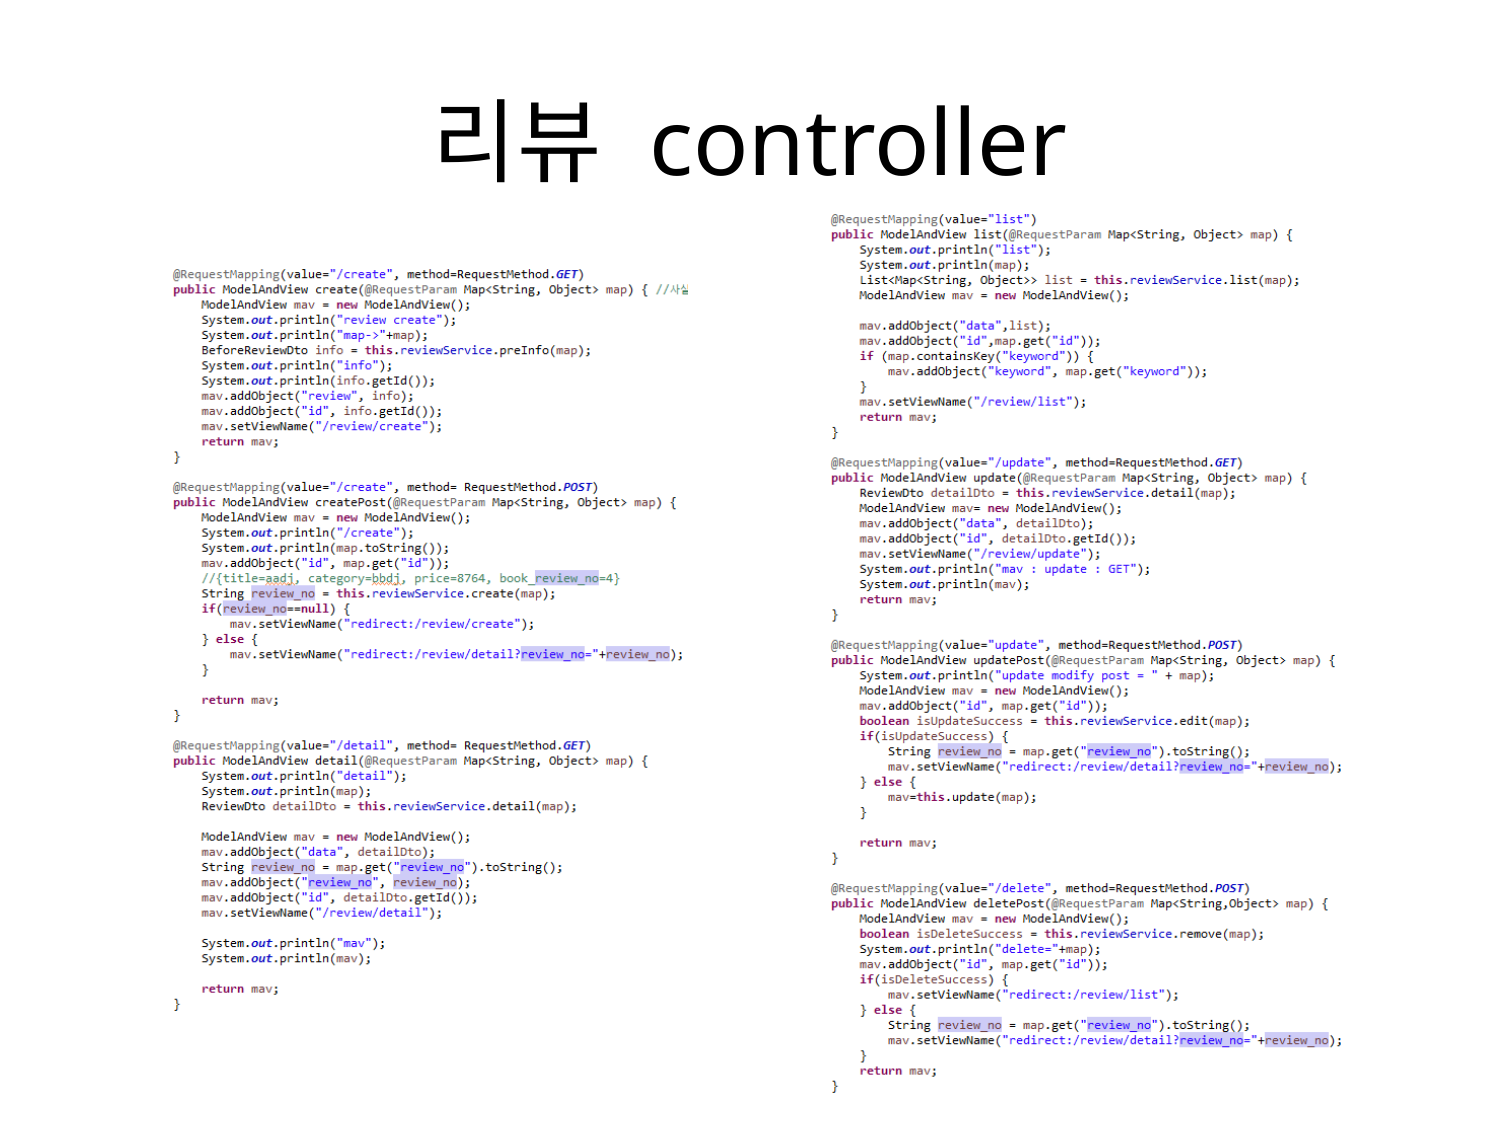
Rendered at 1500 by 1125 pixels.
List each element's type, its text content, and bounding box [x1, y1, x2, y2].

picture [820, 207, 1347, 1102]
picture [159, 263, 689, 1018]
title 리뷰 controller [75, 45, 1425, 233]
